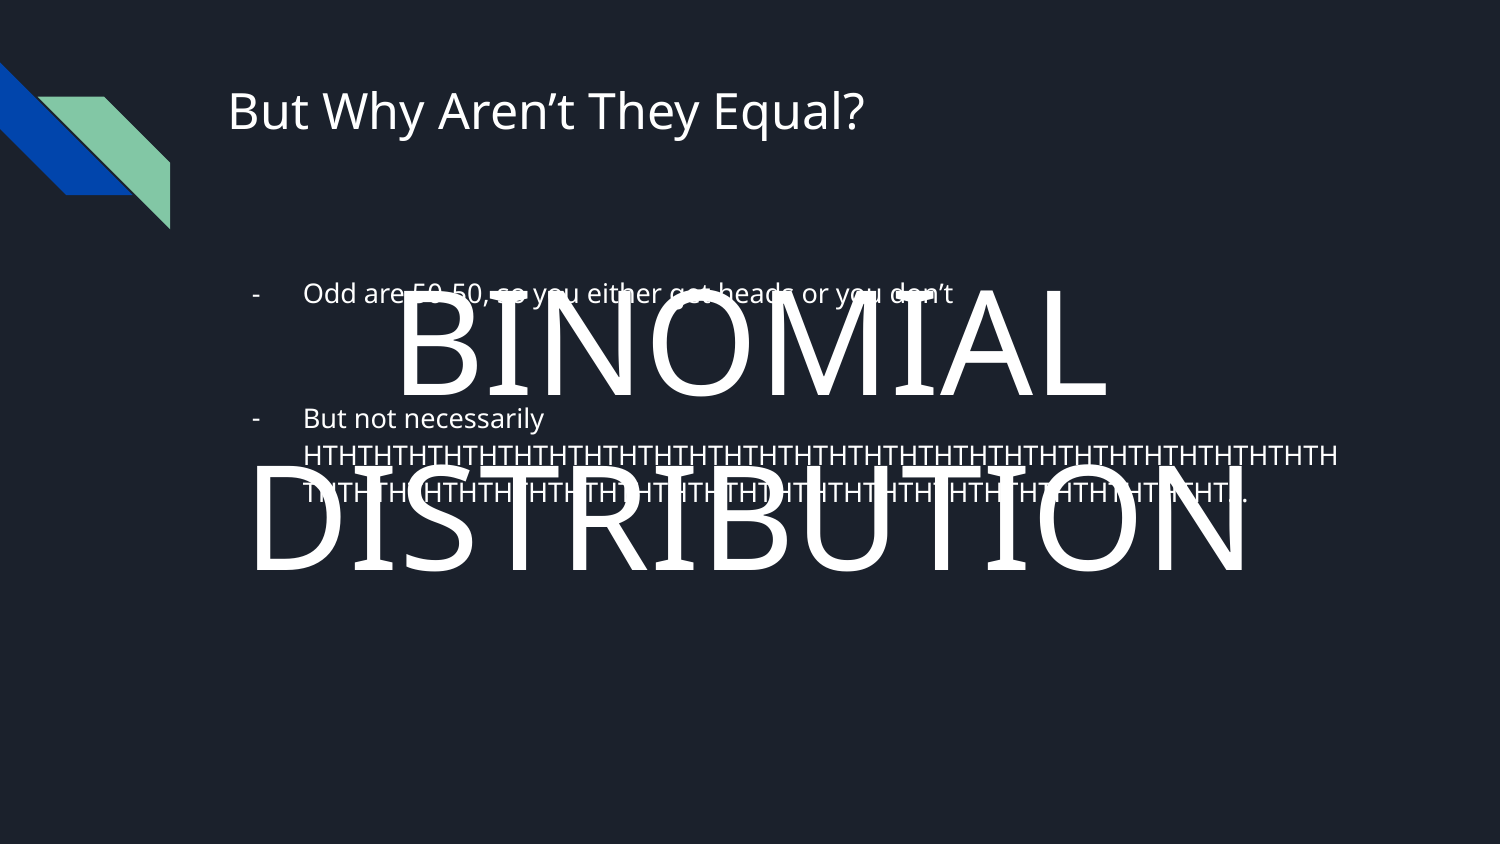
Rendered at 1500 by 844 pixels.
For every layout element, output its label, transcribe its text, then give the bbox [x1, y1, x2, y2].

list Odd are 50-50, so you either get heads or you don’t But not necessarily HTHTHTHTHTHTHTHTHTHTHTHTHTHTHTHTHTHTHTHTHTHTHTHTHTHTHTHTHTHTHTHTHTHTHTHTHTHTHTHTHTHTHTHTHTHTHTHTHTHTHTHTHTHTHTHT… [212, 257, 1368, 735]
title BINOMIAL DISTRIBUTION [172, 234, 1328, 385]
title But Why Aren’t They Equal? [212, 64, 1368, 215]
